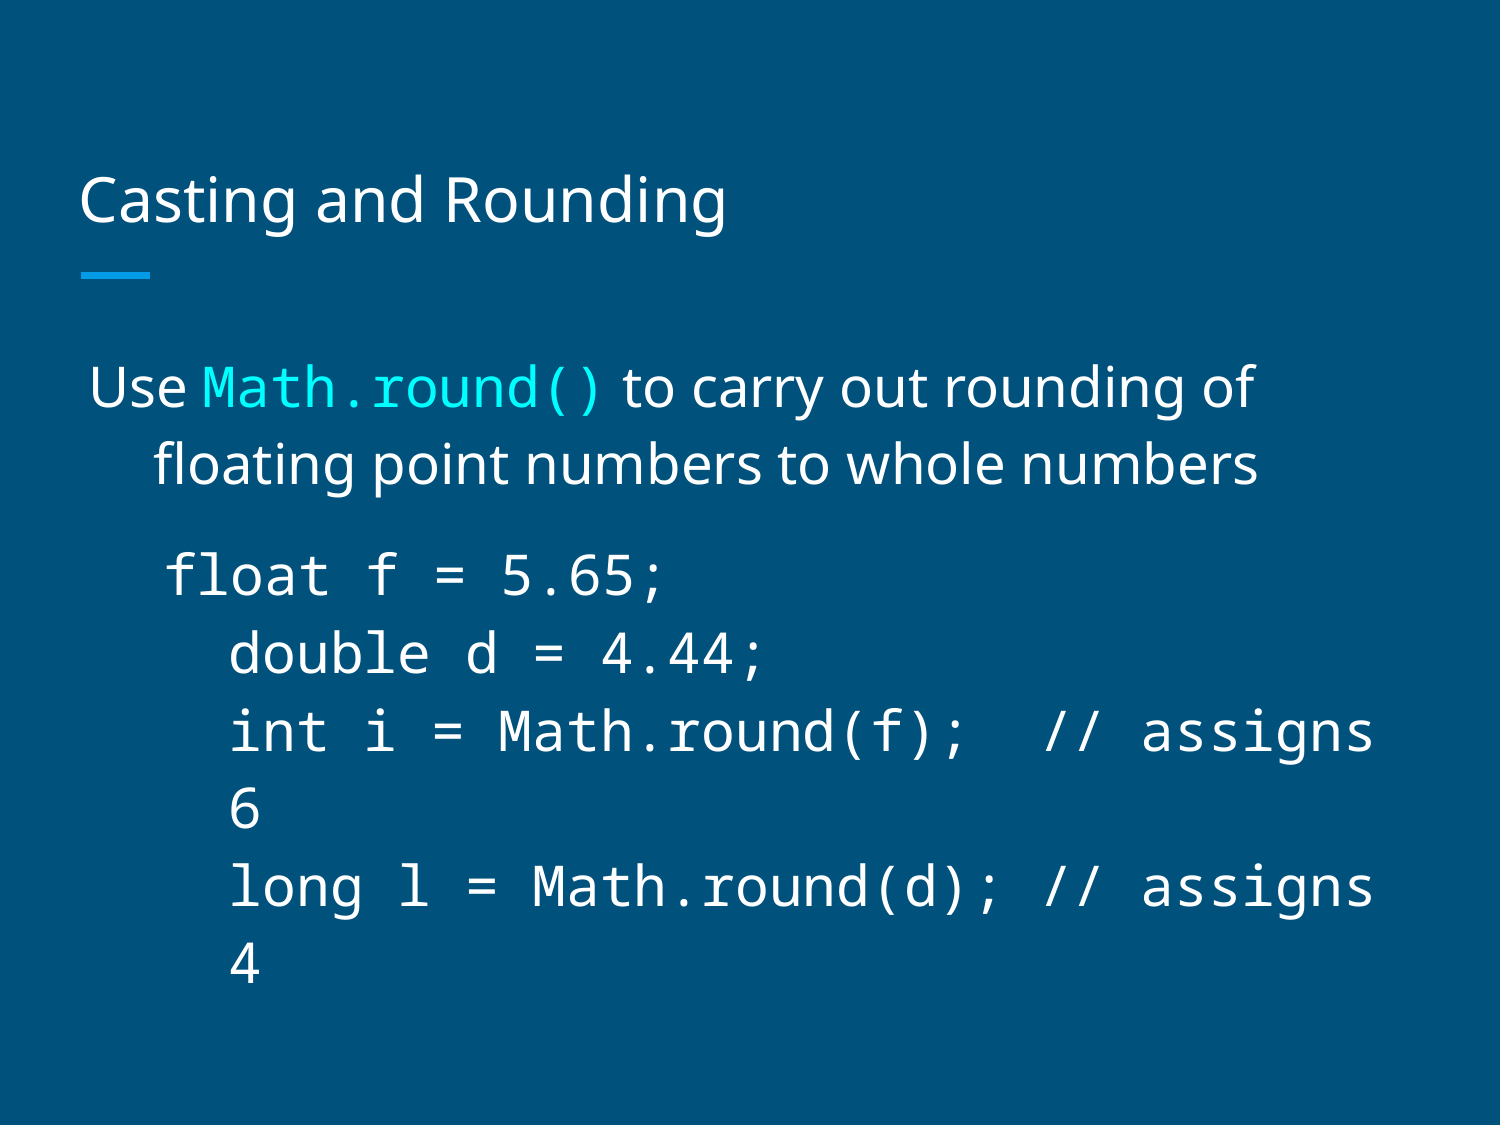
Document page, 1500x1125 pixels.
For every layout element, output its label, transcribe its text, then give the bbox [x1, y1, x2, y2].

list Use Math.round() to carry out rounding of floating point numbers to whole numbers float f = 5.65; double d = 4.44; int i = Math.round(f); // assigns 6 long l = Math.round(d); // assigns 4 [63, 325, 1437, 1087]
title Casting and Rounding [63, 100, 1437, 251]
